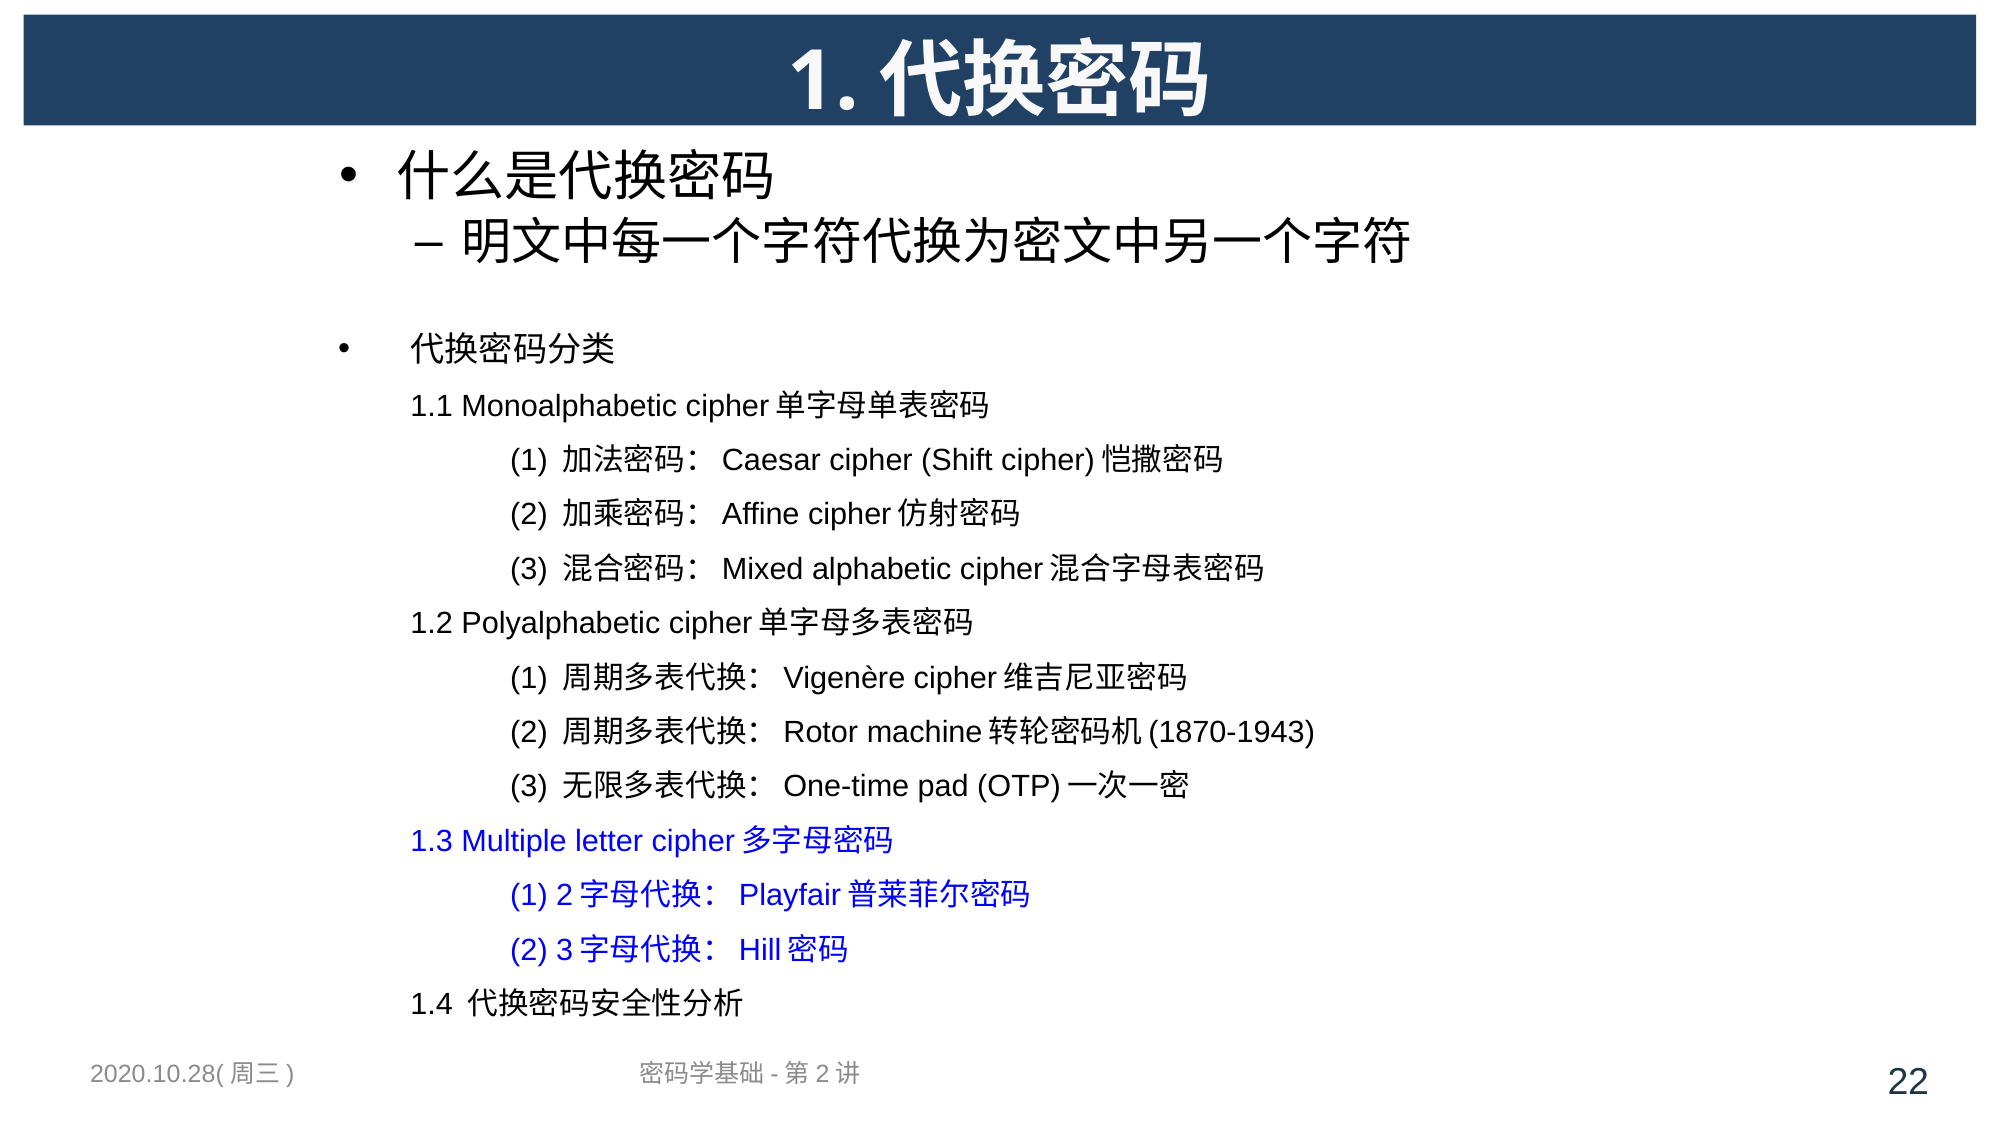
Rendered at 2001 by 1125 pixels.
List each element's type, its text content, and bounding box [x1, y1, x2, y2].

text_box 什么是代换密码 明文中每一个字符代换为密文中另一个字符 [324, 134, 1675, 312]
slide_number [75, 1042, 425, 1103]
title 1.代换密码 [138, 19, 1862, 124]
list 代换密码分类 1.1 Monoalphabetic cipher单字母单表密码 (1) 加法密码：Caesar cipher (Shift cipher)恺撒密码 (2) 加乘密码：Affine cipher仿射密码 (3) 混合密码：Mixed alphabetic cipher混合字母表密码 1.2 Polyalphabetic cipher单字母多表密码 (1) 周期多表代换：Vigenère cipher维吉尼亚密码 (2) 周期多表代换：Rotor machine转轮密码机(1870-1943) (3) 无限多表代换：One-time pad (OTP)一次一密 1.3 Multiple letter cipher多字母密码 (1) 2字母代换：Playfair普莱菲尔密码 (2) 3字母代换：Hill密码 1.4 代换密码安全性分析 [323, 311, 1674, 1032]
footer 密码学基础-第2讲 [512, 1042, 988, 1103]
